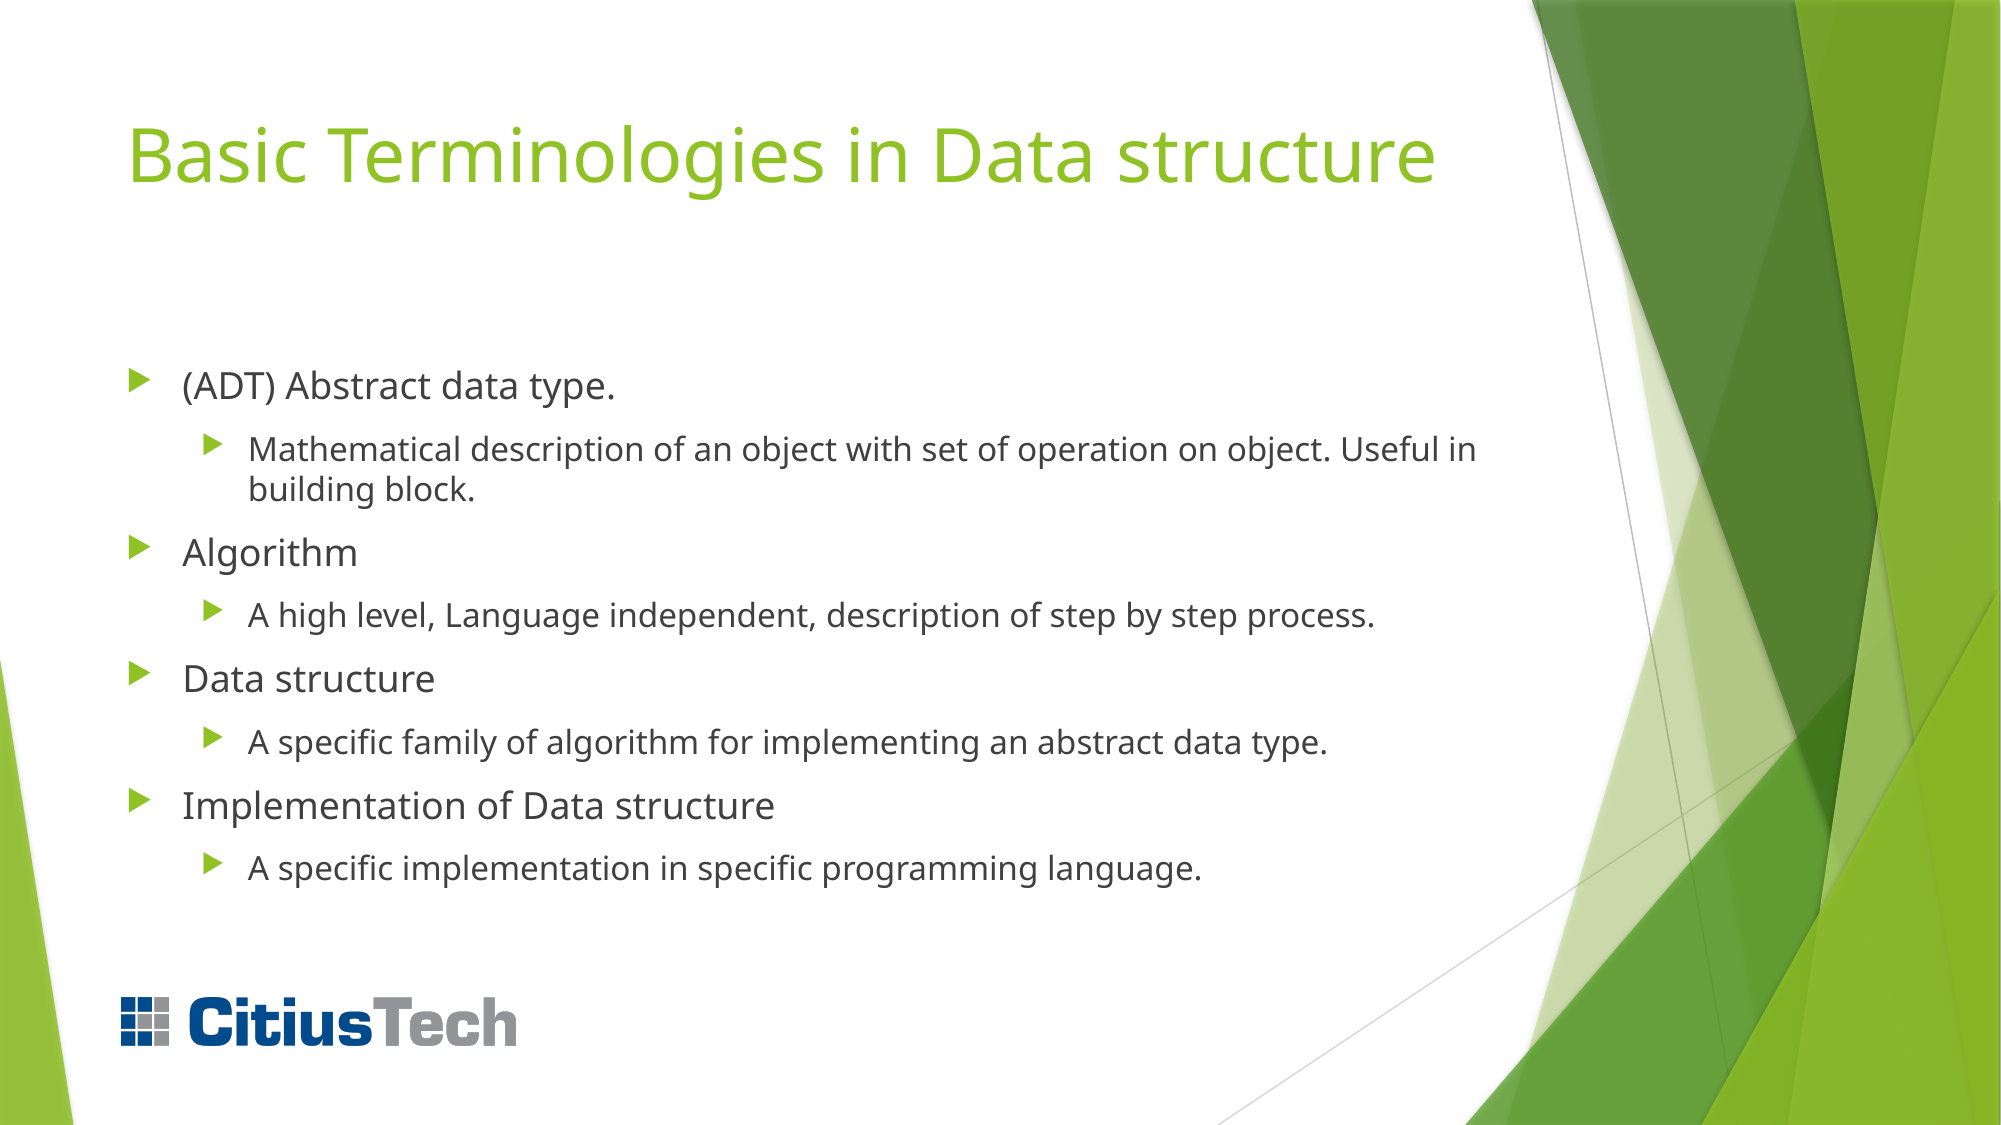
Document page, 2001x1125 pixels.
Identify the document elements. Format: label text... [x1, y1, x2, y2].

picture [121, 997, 516, 1046]
list (ADT) Abstract data type. Mathematical description of an object with set of operation on object. Useful in building block. Algorithm A high level, Language independent, description of step by step process. Data structure A specific family of algorithm for implementing an abstract data type. Implementation of Data structure A specific implementation in specific programming language. [111, 354, 1522, 992]
title Basic Terminologies in Data structure [111, 99, 1522, 317]
